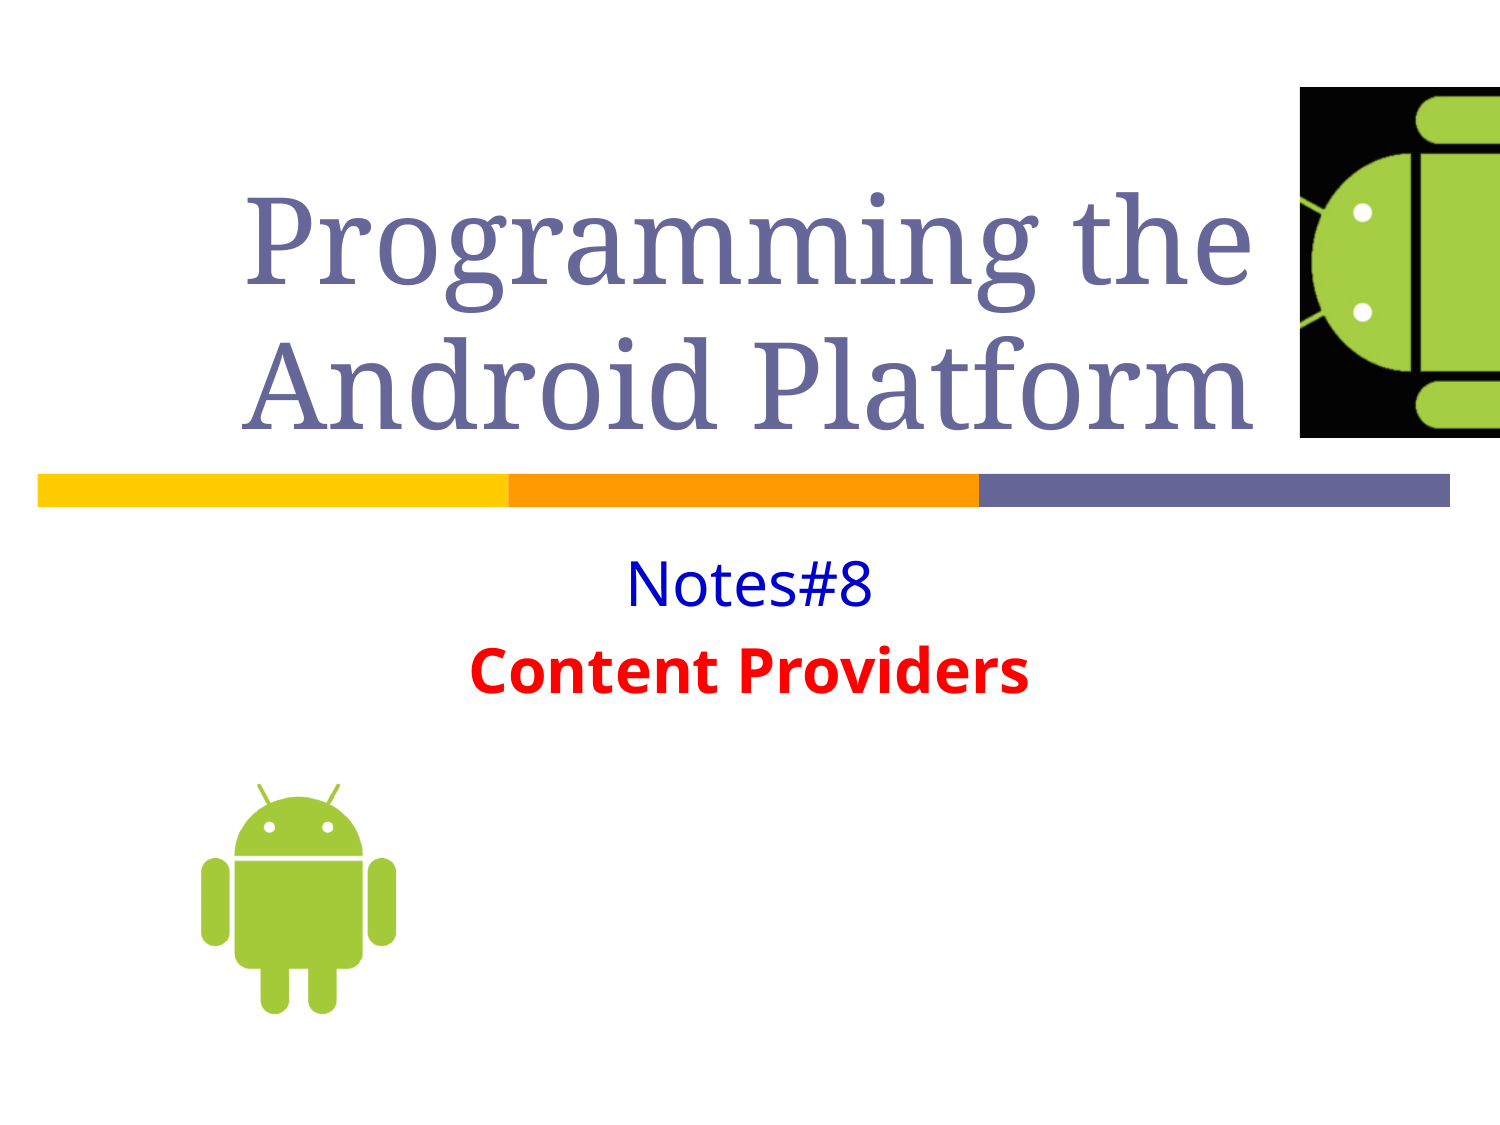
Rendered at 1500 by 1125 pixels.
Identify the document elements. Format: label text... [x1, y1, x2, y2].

picture [0, 674, 600, 1125]
subtitle Notes#8 Content Providers [225, 536, 1275, 899]
title Programming the Android Platform [112, 112, 1388, 462]
picture [1299, 87, 1500, 438]
